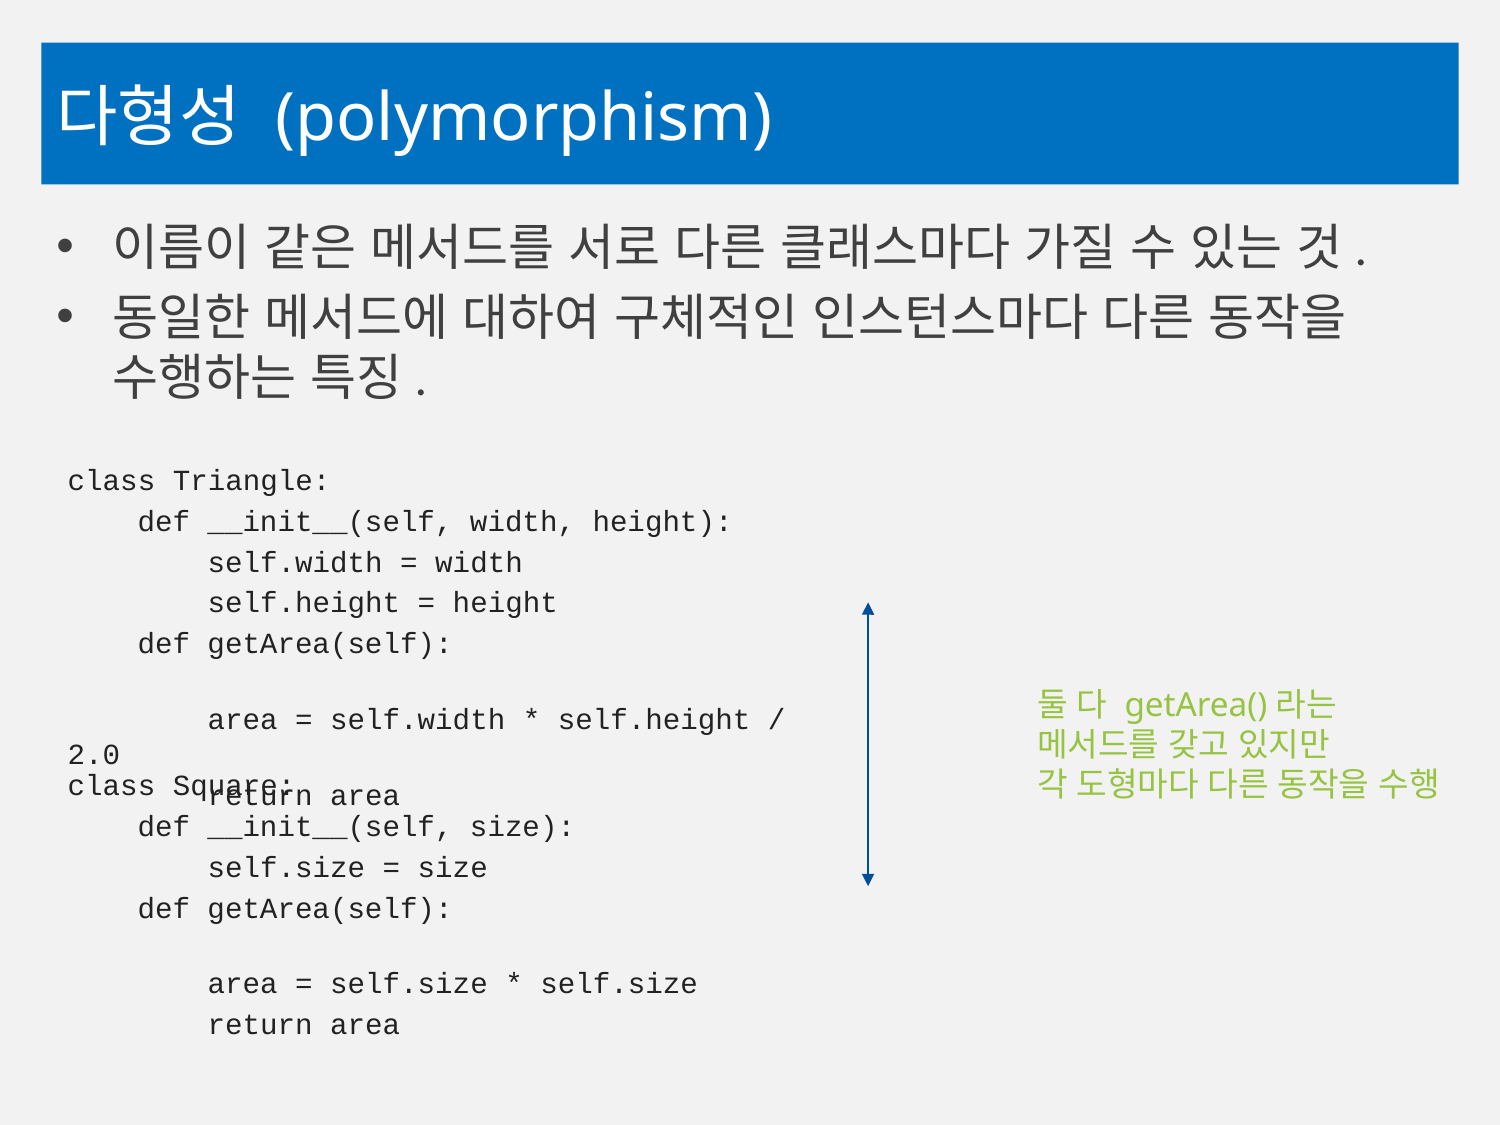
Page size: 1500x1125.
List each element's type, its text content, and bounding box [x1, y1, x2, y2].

text_box class Triangle: def __init__(self, width, height): self.width = width self.height = height def getArea(self): area = self.width * self.height / 2.0 return area [52, 453, 869, 751]
text_box 둘 다 getArea()라는 메서드를 갖고 있지만 각 도형마다 다른 동작을 수행 [1022, 676, 1456, 811]
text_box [867, 602, 871, 887]
list 이름이 같은 메서드를 서로 다른 클래스마다 가질 수 있는 것. 동일한 메서드에 대하여 구체적인 인스턴스마다 다른 동작을 수행하는 특징. [41, 208, 1459, 1000]
text_box class Square: def __init__(self, size): self.size = size def getArea(self): area = self.size * self.size return area [52, 759, 869, 1014]
title 다형성 (polymorphism) [41, 42, 1459, 185]
